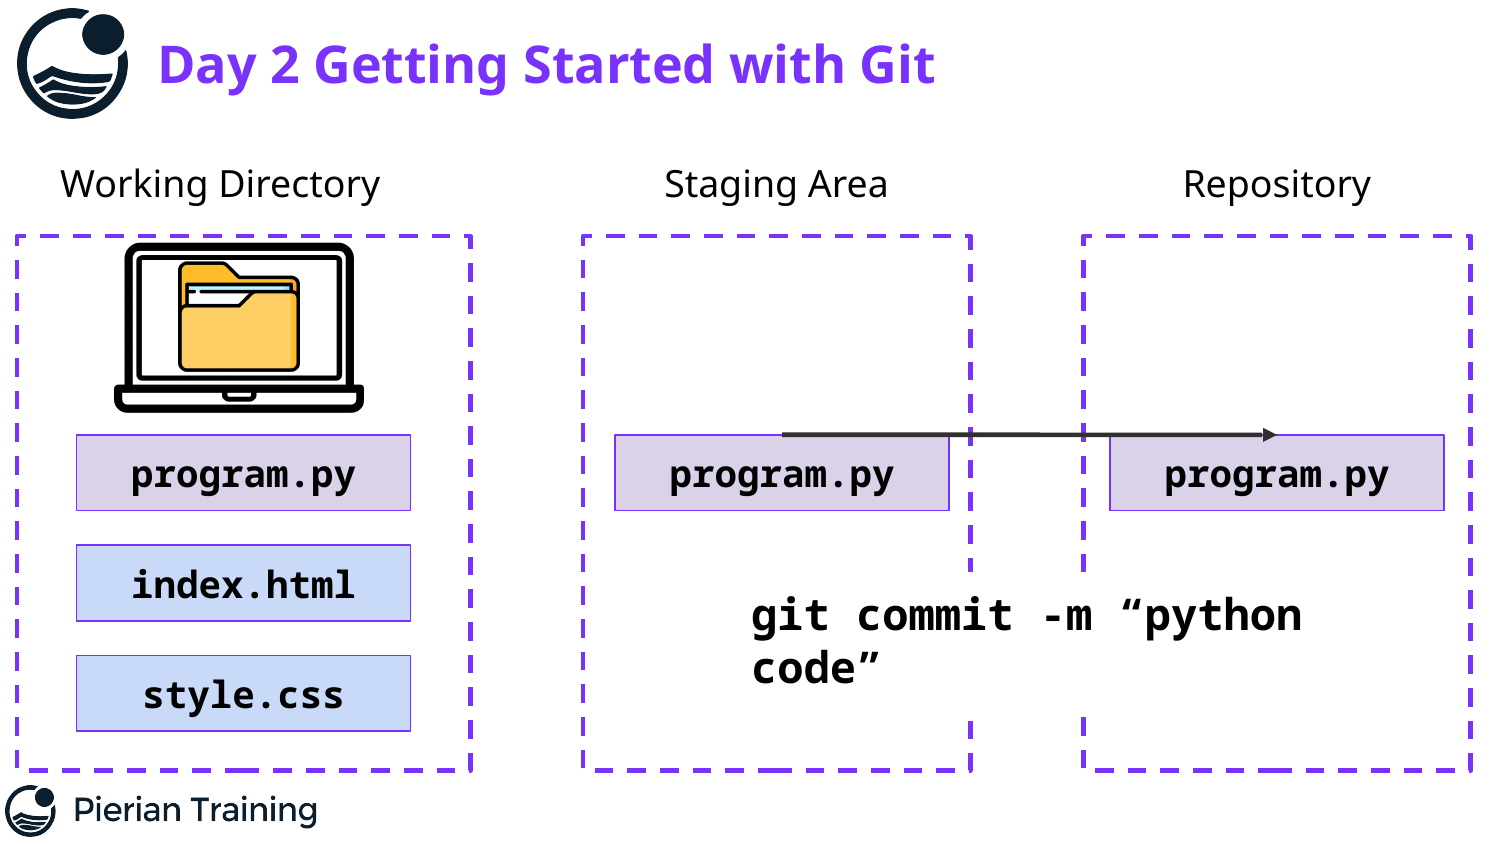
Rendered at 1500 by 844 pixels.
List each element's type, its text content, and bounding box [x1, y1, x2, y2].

text_box Day 2 Getting Started with Git [142, 16, 1239, 110]
text_box style.css [76, 655, 411, 732]
text_box git commit -m “python code” [735, 572, 1389, 708]
text_box Staging Area [604, 145, 949, 221]
text_box Repository [1104, 145, 1450, 221]
text_box program.py [1110, 434, 1444, 511]
text_box [17, 236, 471, 771]
text_box program.py [615, 434, 949, 511]
text_box [1083, 236, 1471, 771]
text_box Working Directory [45, 145, 433, 221]
picture [16, 8, 128, 120]
picture [114, 203, 364, 453]
text_box index.html [76, 545, 411, 621]
text_box [582, 236, 971, 771]
picture [4, 785, 318, 837]
text_box program.py [76, 434, 411, 511]
